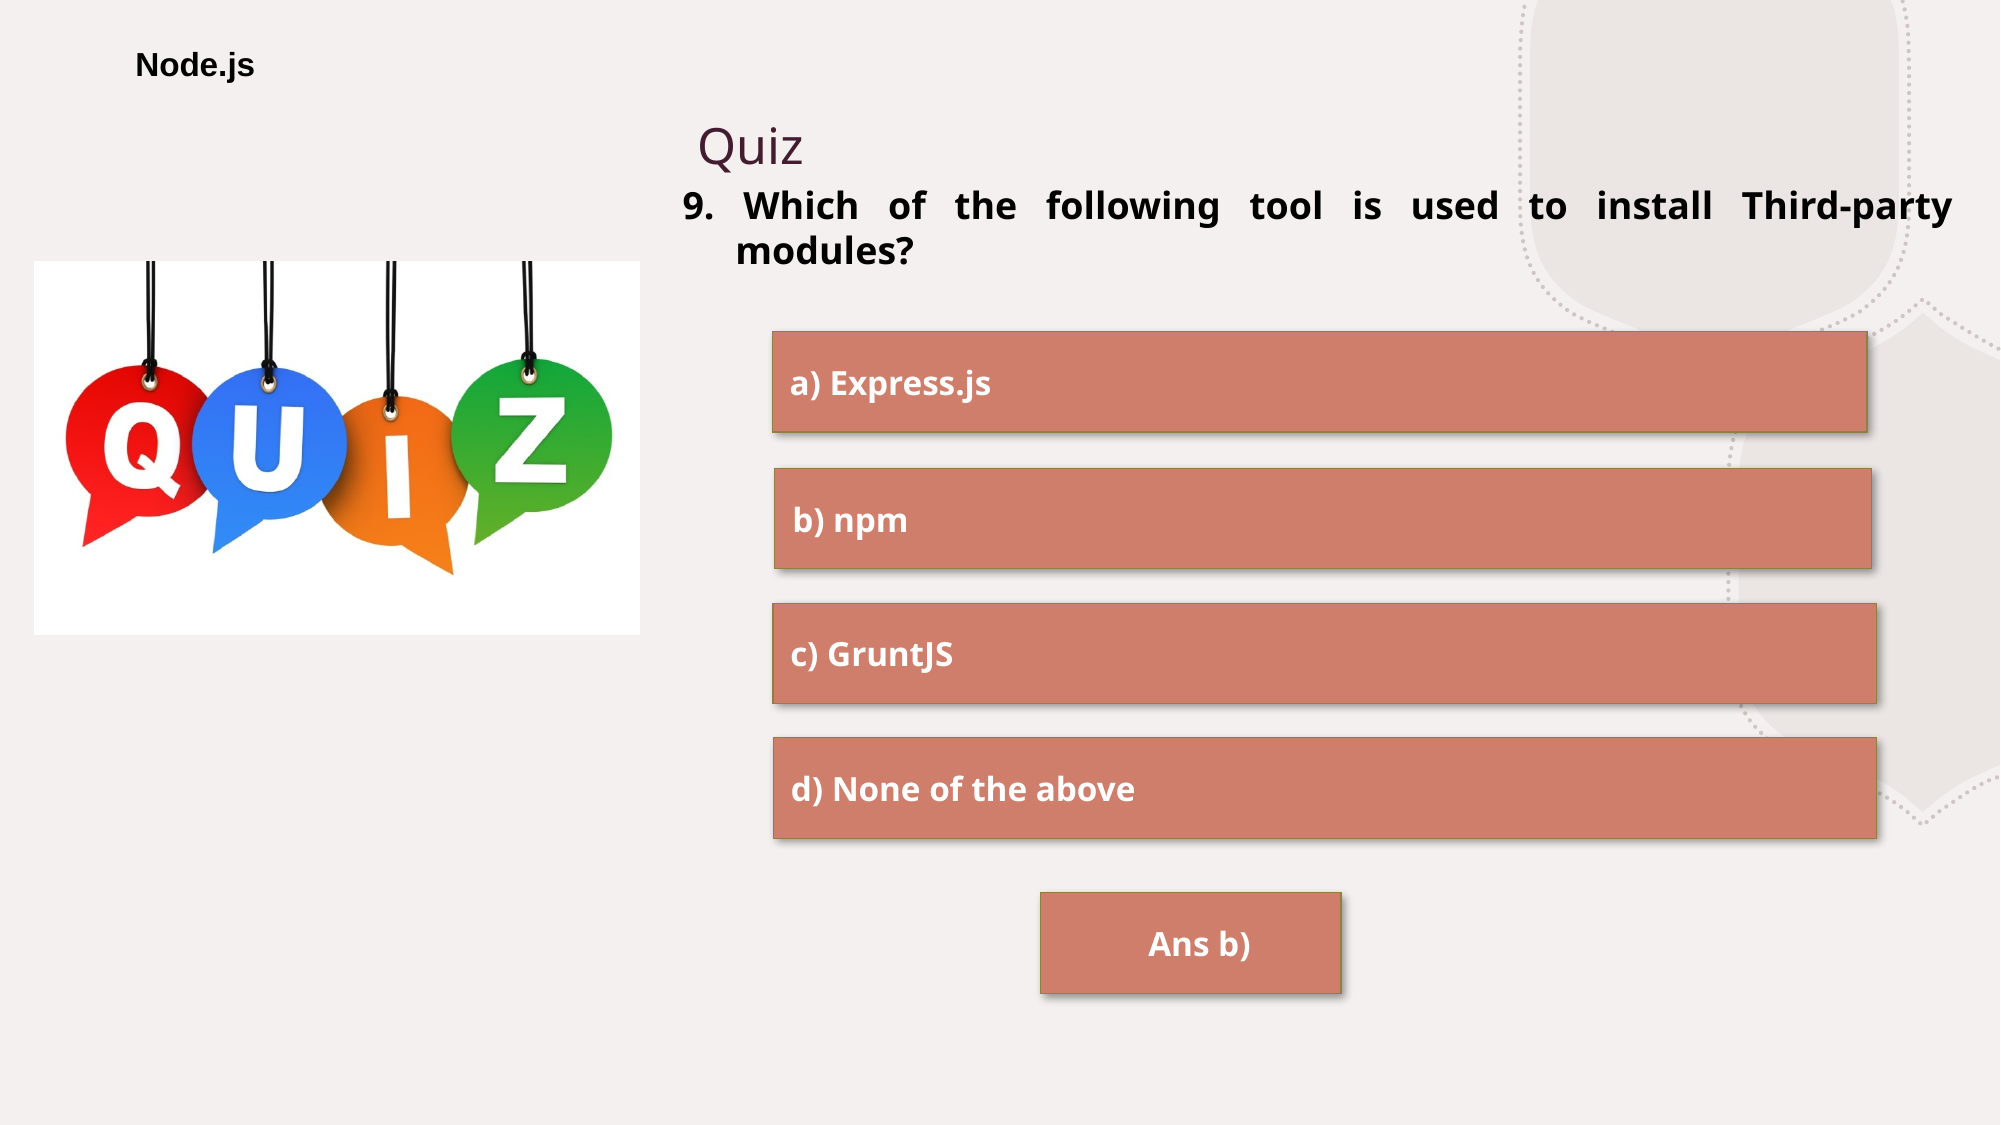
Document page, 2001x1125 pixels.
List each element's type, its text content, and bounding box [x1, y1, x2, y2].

picture [34, 261, 640, 635]
title Quiz [682, 102, 1954, 181]
text_box b) npm [774, 468, 1872, 569]
text_box a) Express.js [772, 331, 1868, 433]
text_box Ans b) [1040, 892, 1342, 994]
text_box Node.js [120, 35, 446, 91]
text_box 9. Which of the following tool is used to install Third-party modules? [682, 181, 1954, 266]
text_box d) None of the above [773, 737, 1877, 839]
text_box c) GruntJS [772, 603, 1877, 704]
